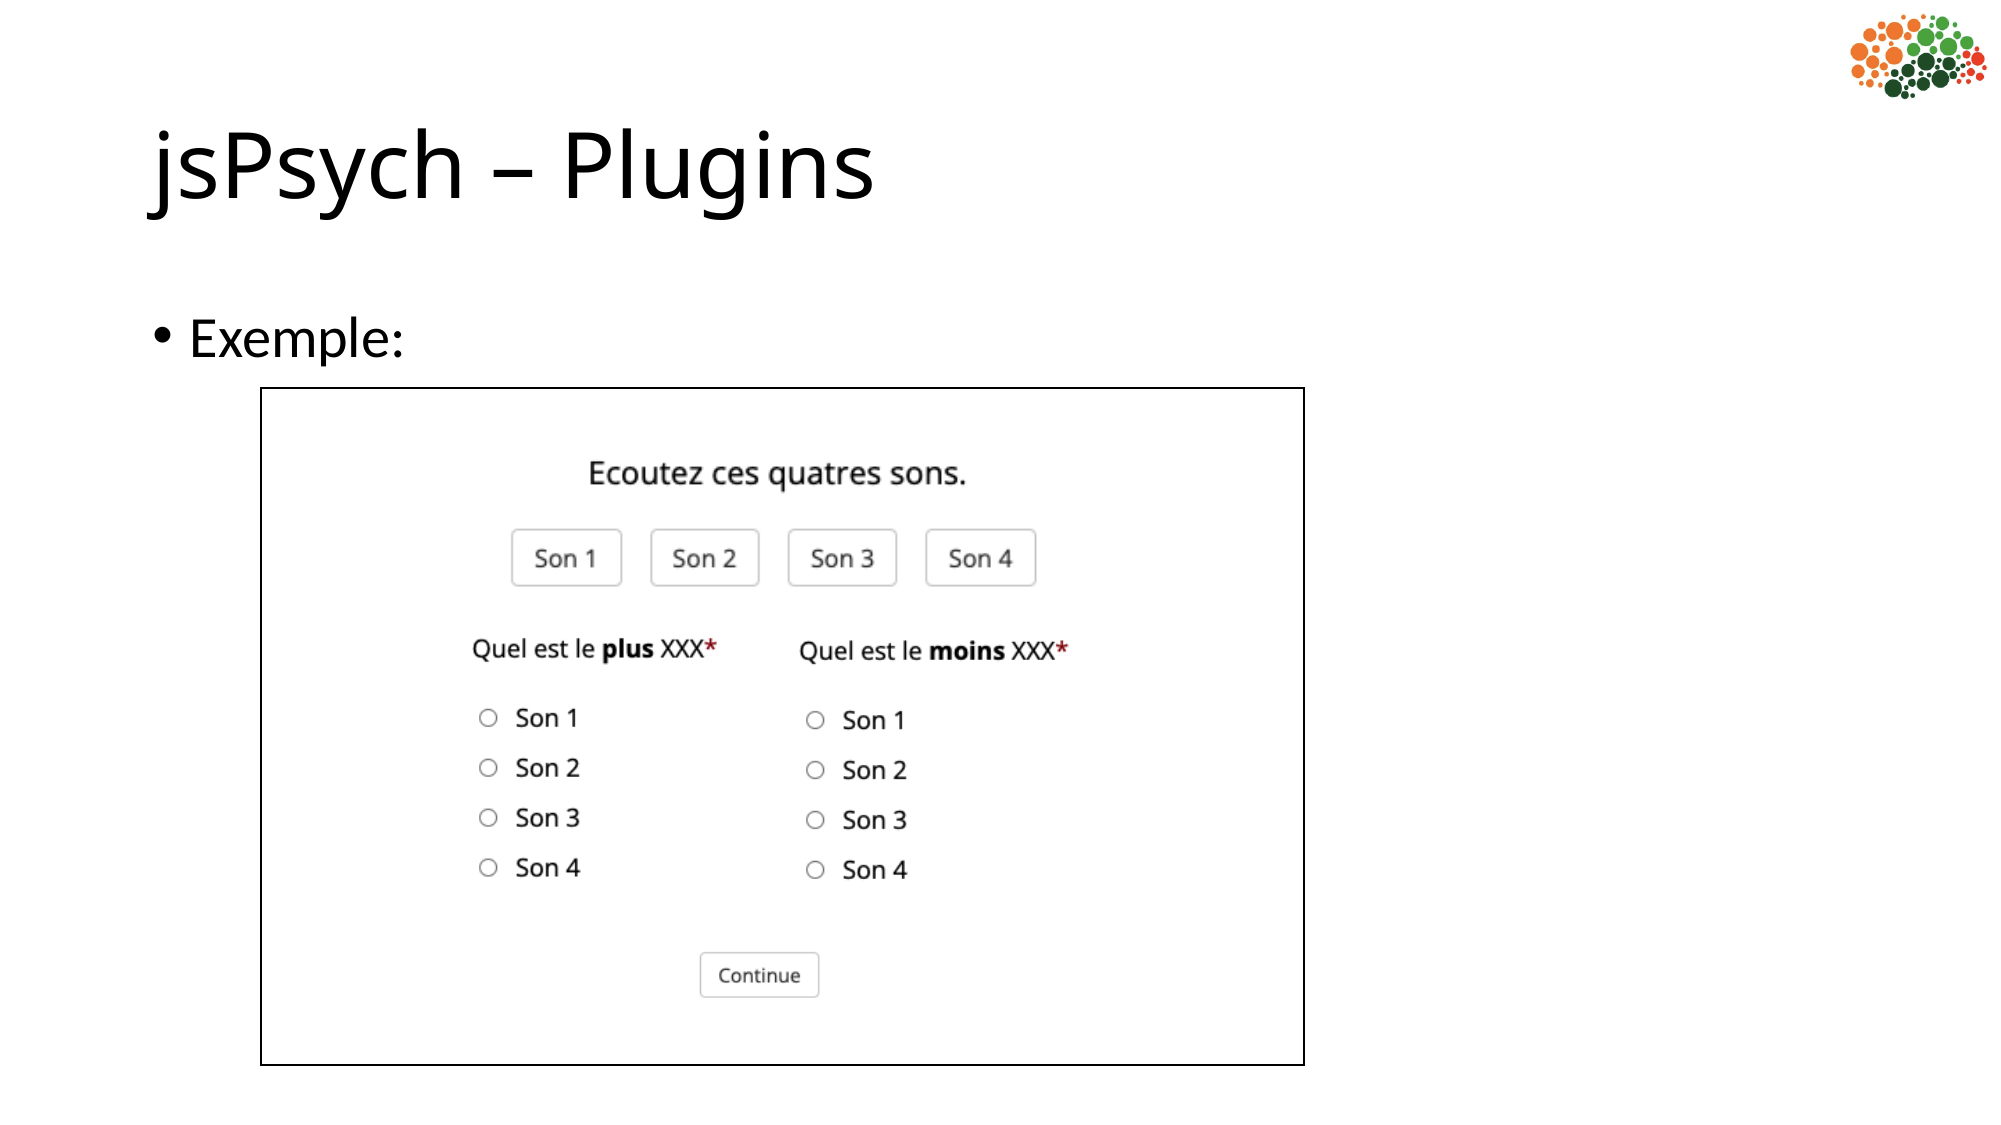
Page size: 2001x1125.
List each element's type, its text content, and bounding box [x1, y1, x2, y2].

picture [397, 525, 1054, 599]
list Exemple: [137, 299, 1863, 1014]
title jsPsych – Plugins [137, 59, 1863, 278]
picture [292, 612, 1091, 1009]
picture [1831, 0, 2000, 113]
picture [302, 402, 1222, 513]
text_box [260, 1014, 1305, 1066]
